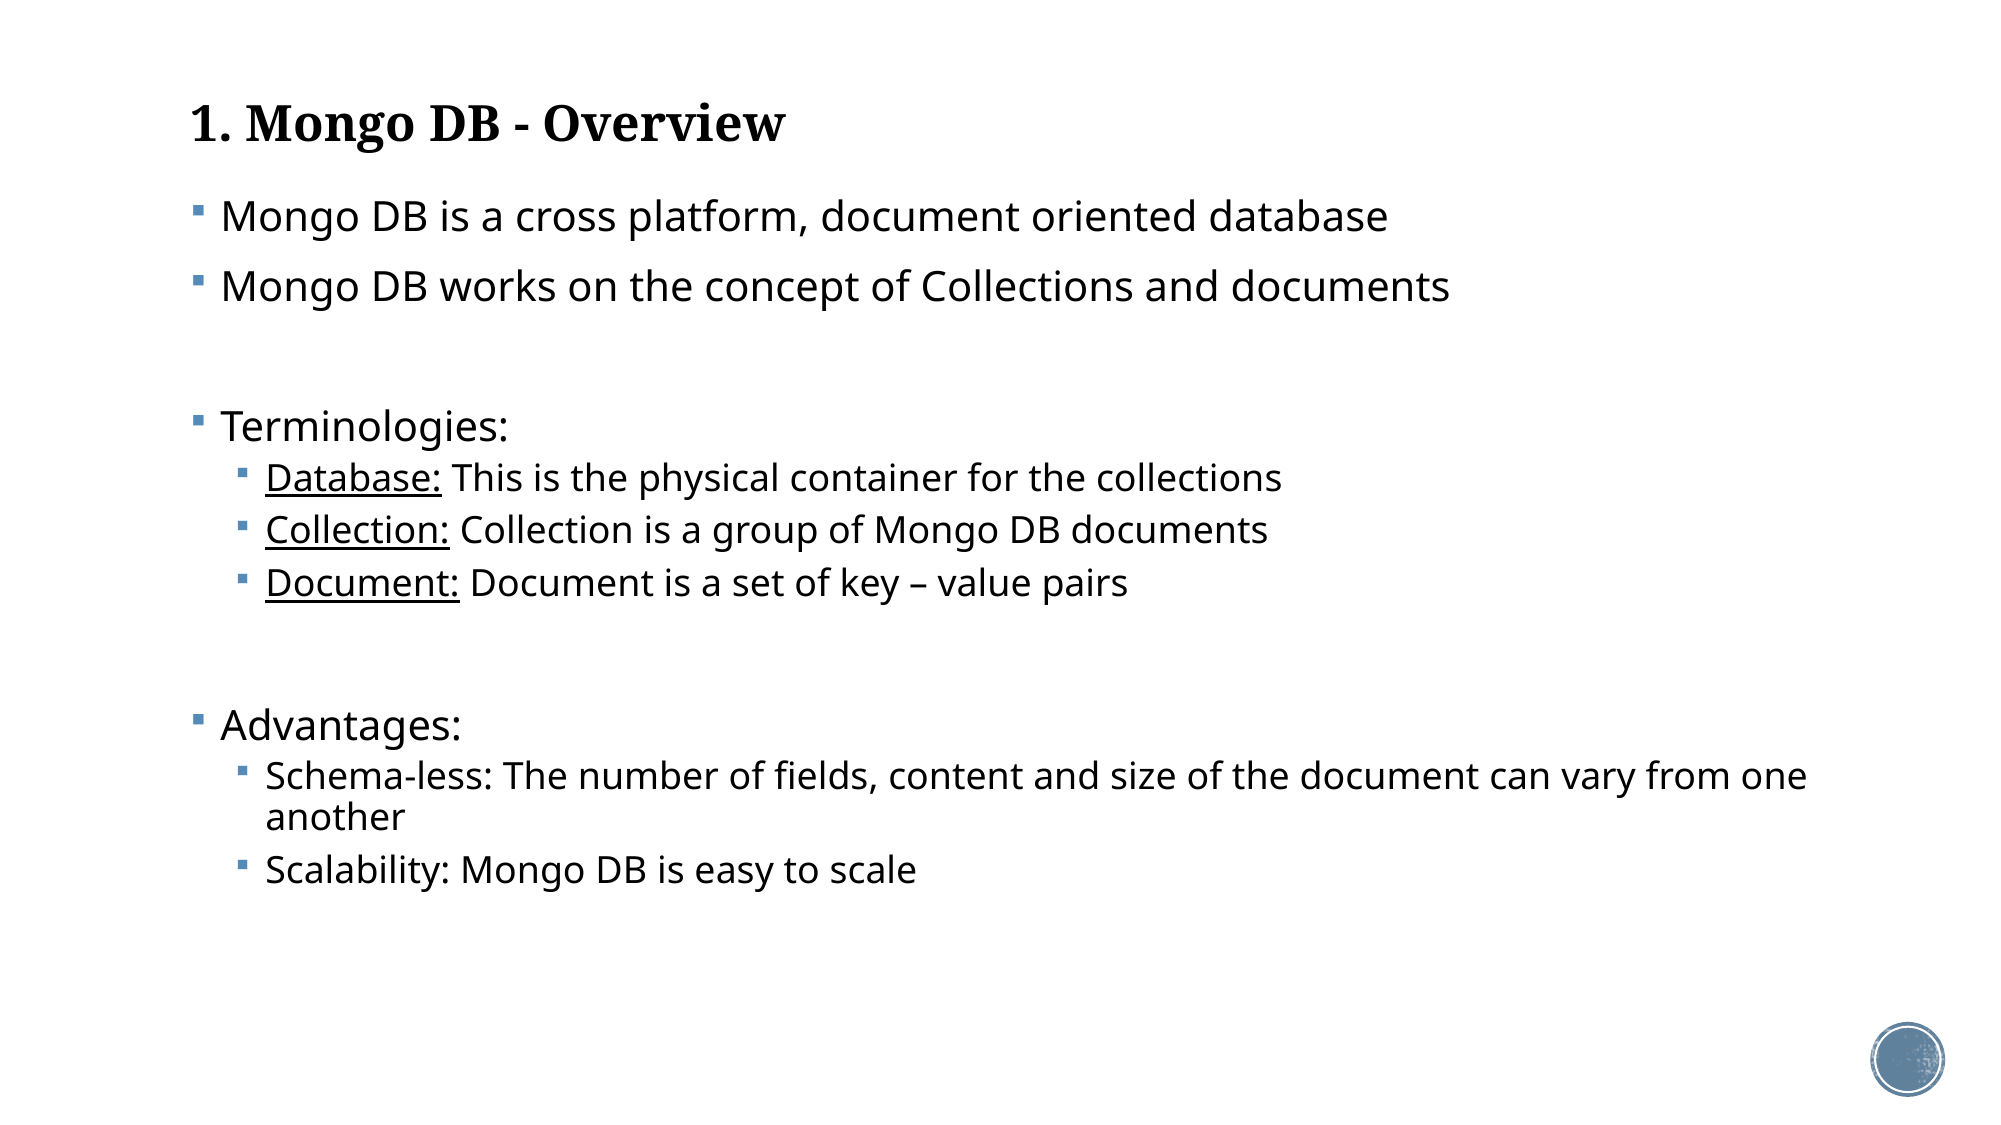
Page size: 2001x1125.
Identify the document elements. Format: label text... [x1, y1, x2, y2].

list Mongo DB is a cross platform, document oriented database Mongo DB works on the concept of Collections and documents Terminologies: Database: This is the physical container for the collections Collection: Collection is a group of Mongo DB documents Document: Document is a set of key – value pairs Advantages: Schema-less: The number of fields, content and size of the document can vary from one another Scalability: Mongo DB is easy to scale [175, 187, 1826, 1013]
title 1. Mongo DB - Overview [175, 79, 1826, 168]
